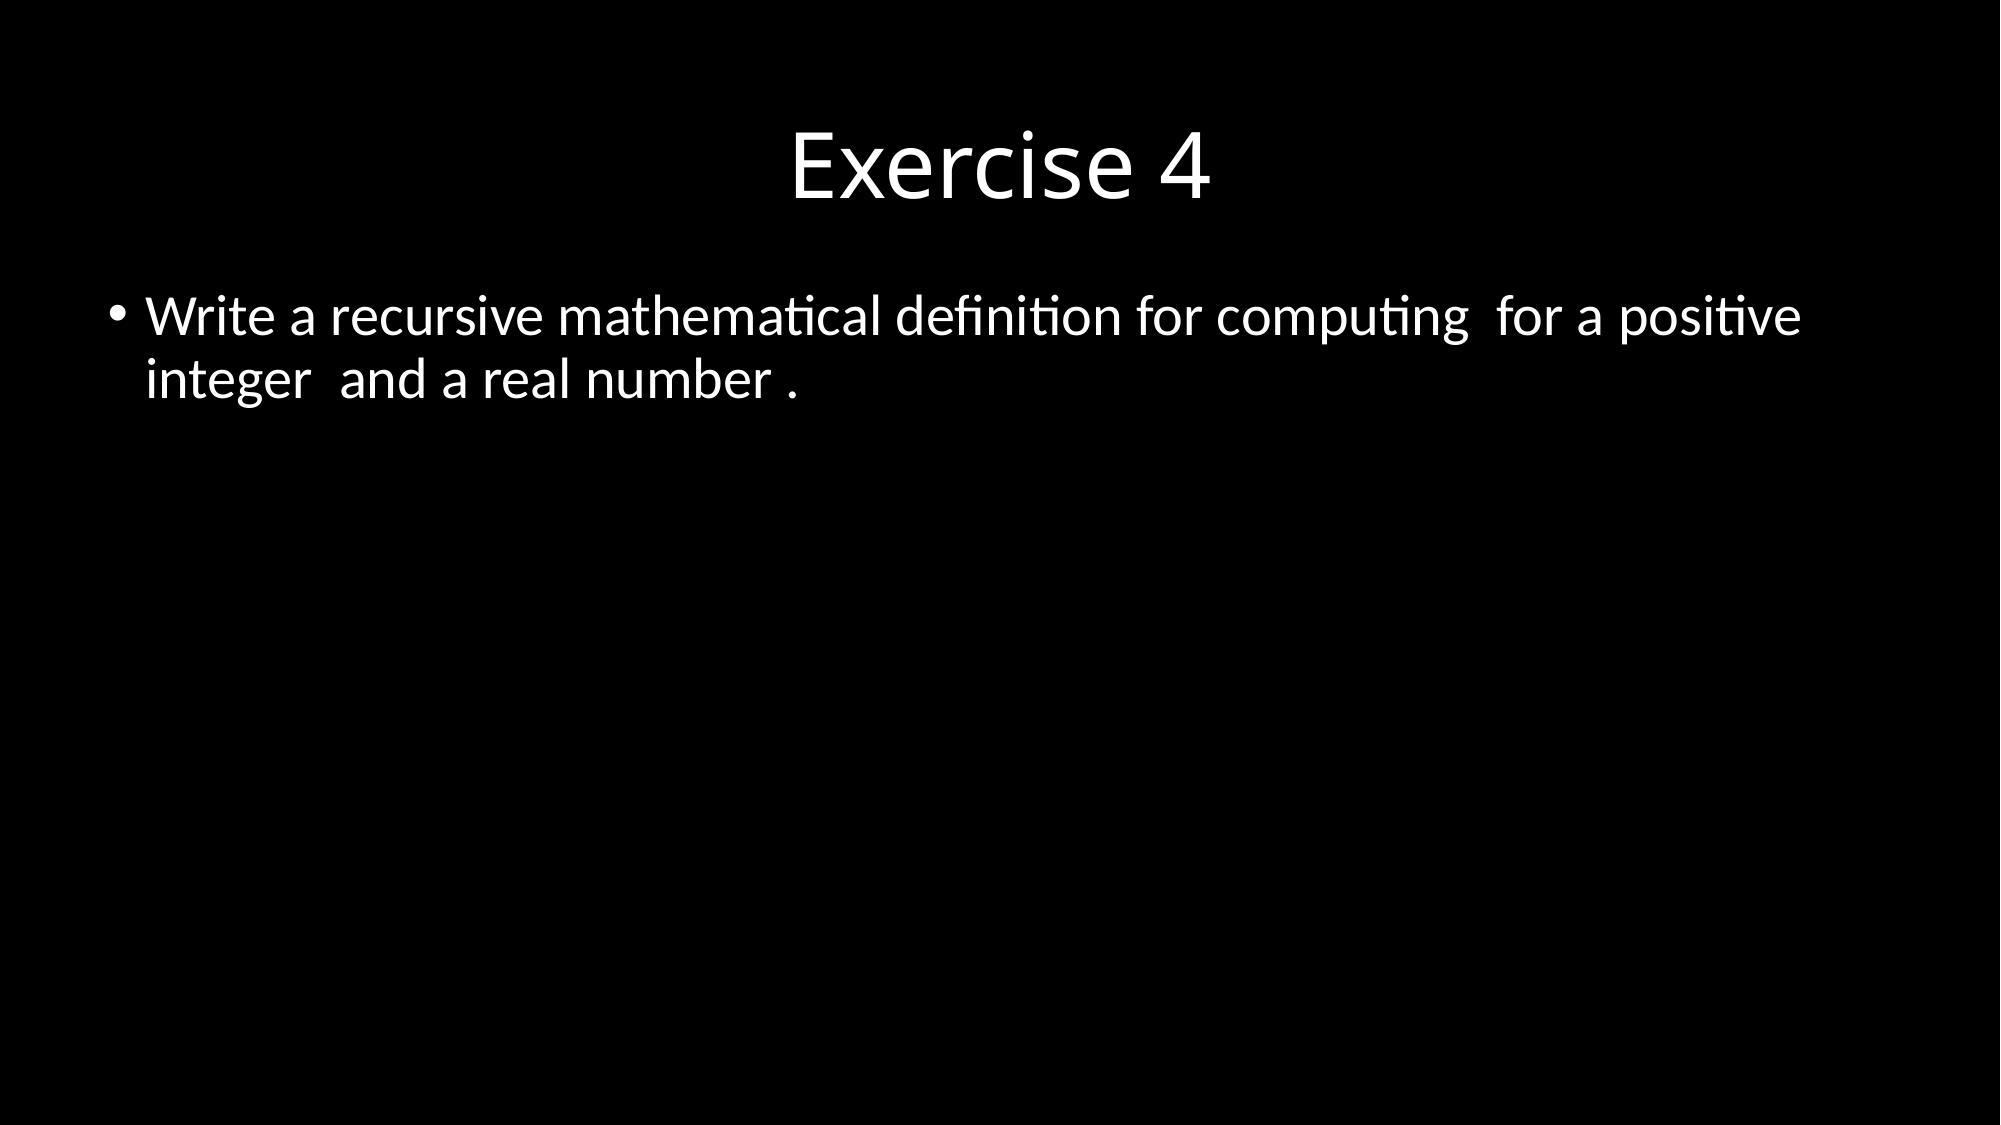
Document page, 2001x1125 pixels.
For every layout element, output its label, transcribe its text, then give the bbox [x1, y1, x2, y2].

title Exercise 4 [137, 59, 1863, 278]
